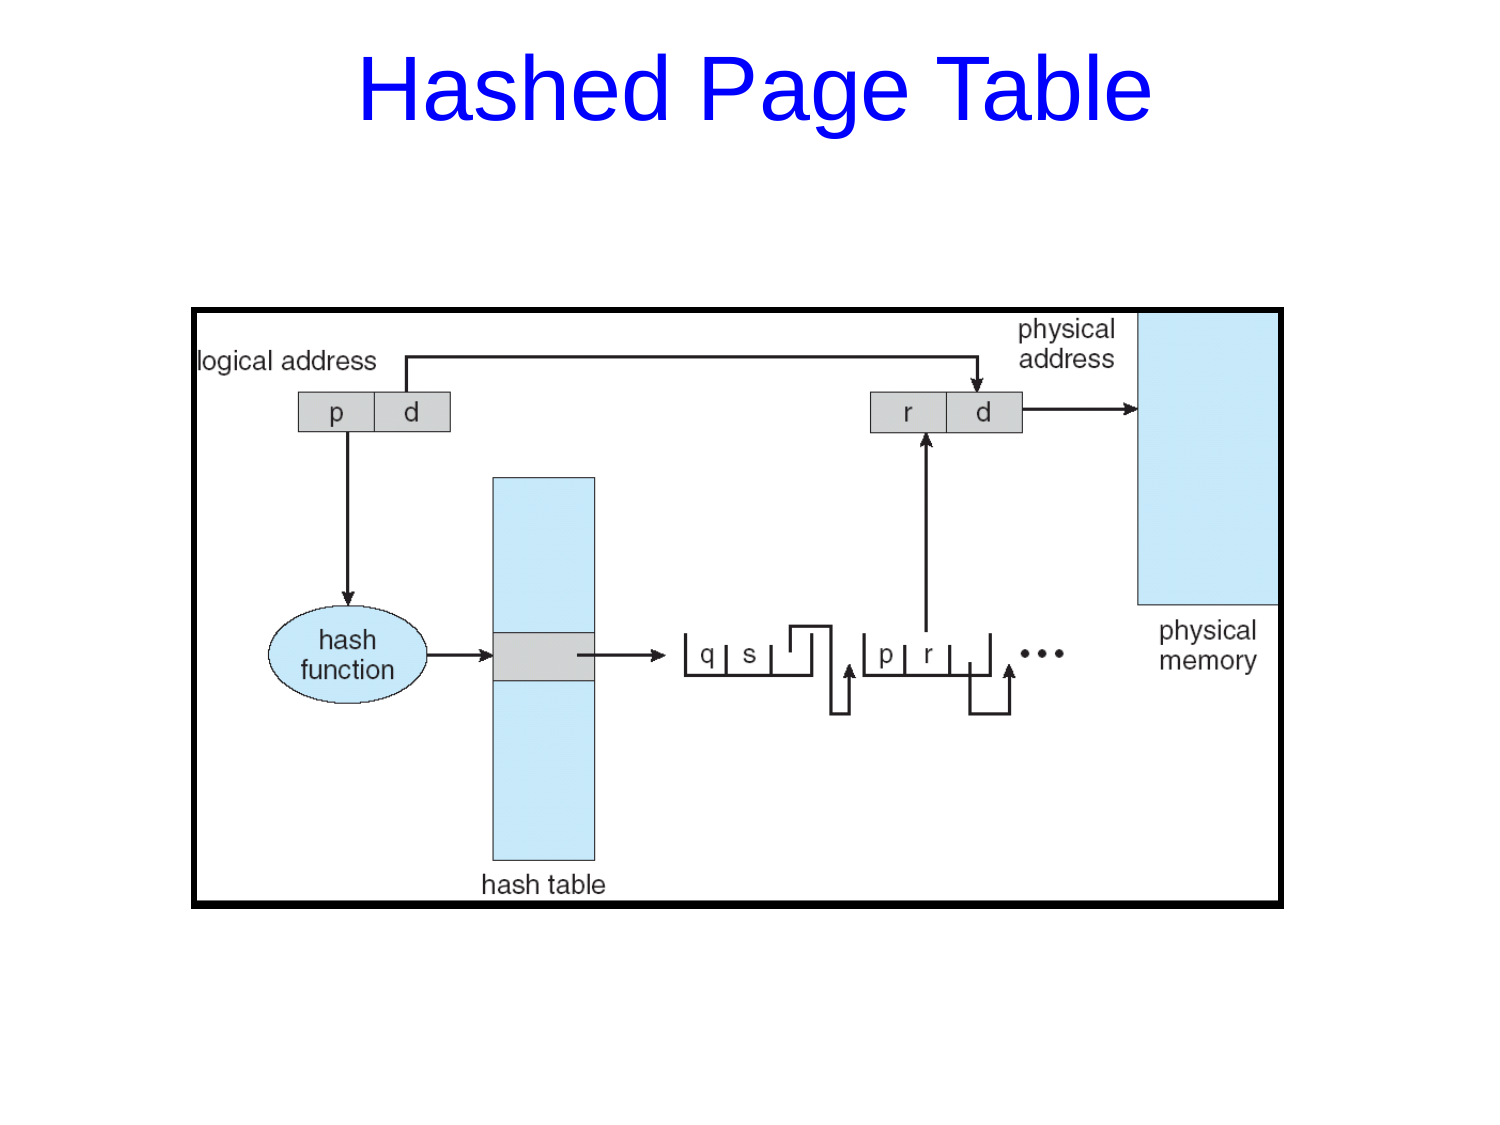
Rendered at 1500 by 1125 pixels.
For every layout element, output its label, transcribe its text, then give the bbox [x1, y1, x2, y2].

title Hashed Page Table [118, 20, 1394, 148]
picture [196, 312, 1279, 903]
